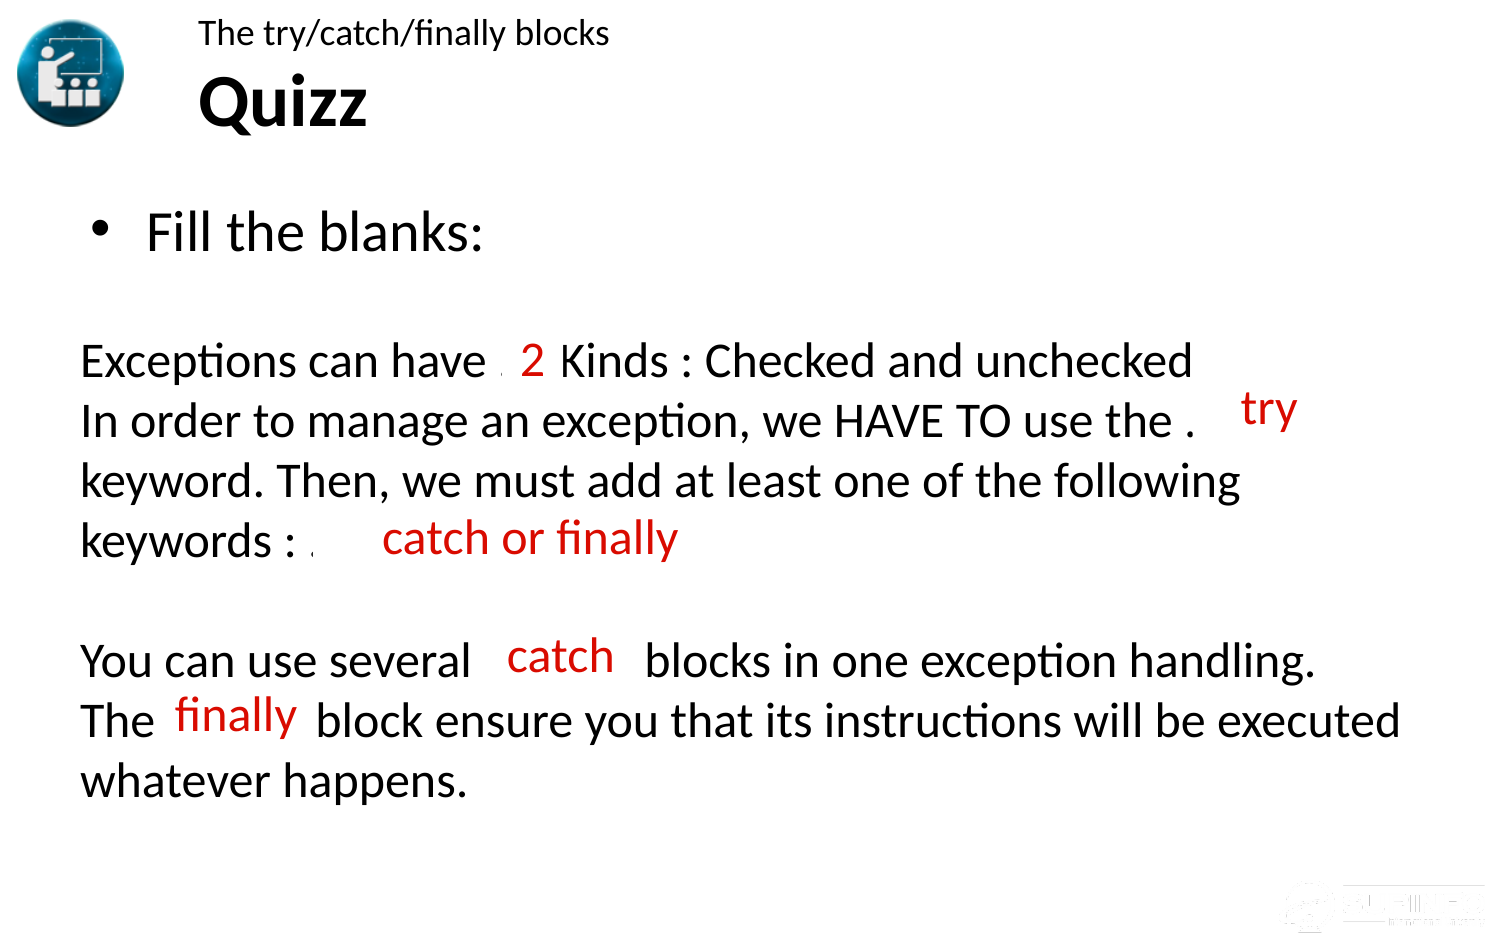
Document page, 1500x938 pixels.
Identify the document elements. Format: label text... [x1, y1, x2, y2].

text_box finally [159, 681, 313, 753]
list Fill the blanks: [75, 185, 1459, 880]
list The try/catch/finally blocks [183, 0, 1459, 56]
text_box catch [478, 622, 644, 694]
text_box 2 [501, 326, 564, 386]
picture [1269, 870, 1494, 938]
picture [17, 19, 125, 127]
picture [49, 37, 102, 75]
text_box try [1192, 374, 1346, 445]
title Quizz [183, 56, 1459, 138]
picture [39, 46, 101, 107]
text_box catch or finally [312, 504, 749, 575]
text_box Exceptions can have .... Kinds : Checked and unchecked In order to manage an exception, we HAVE TO use the .......... keyword. Then, we must add at least one of the following keywords : ............................ . You can use several ............ blocks in one exception handling. The ........... block ensure you that its instructions will be executed whatever happens. [73, 327, 1427, 823]
